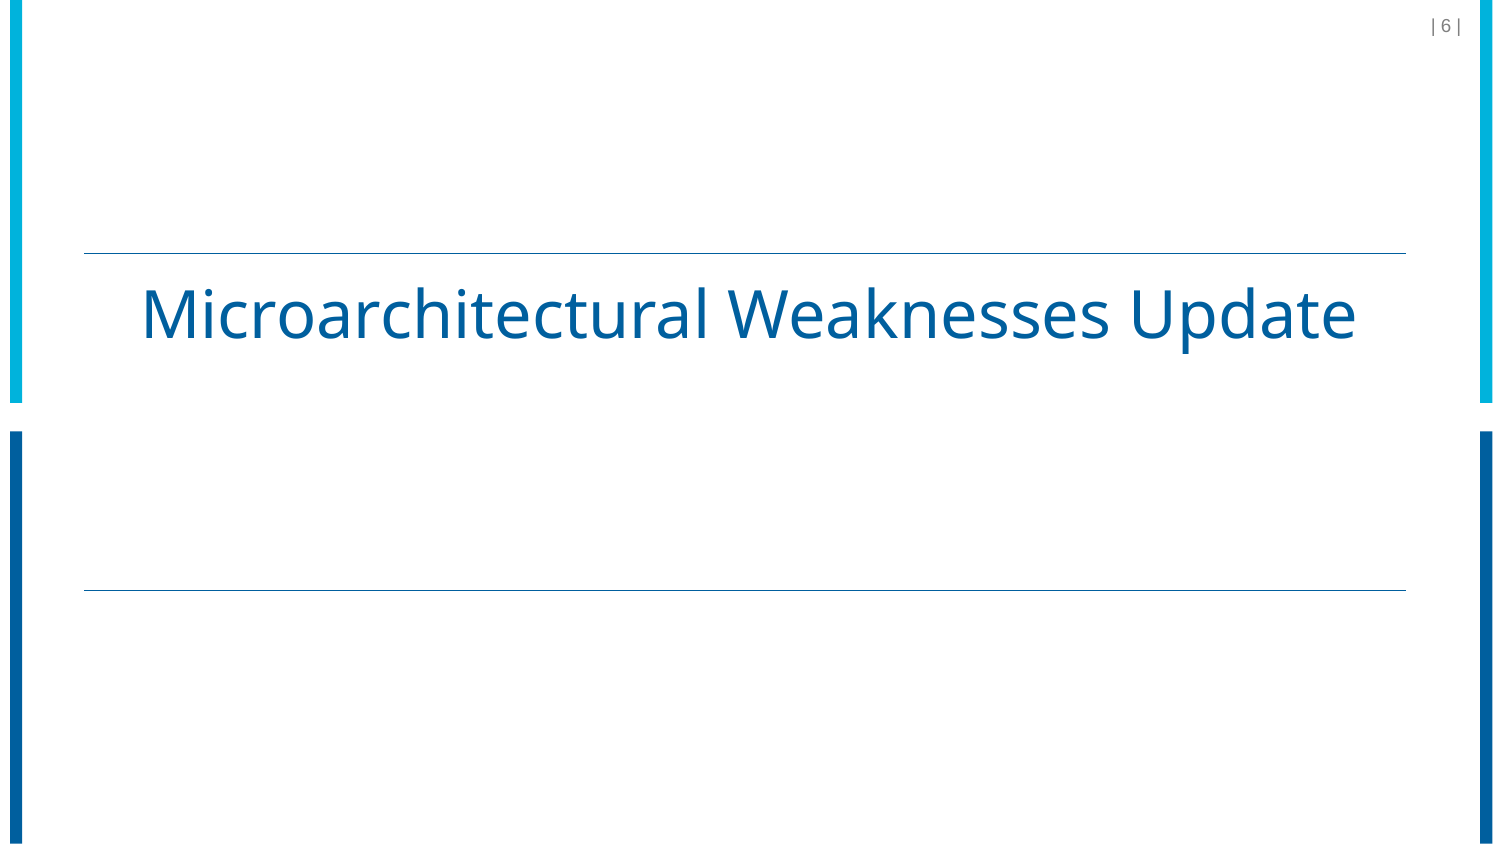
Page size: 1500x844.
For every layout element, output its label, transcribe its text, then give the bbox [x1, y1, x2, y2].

slide_number | 6 | [1264, 6, 1482, 38]
title Microarchitectural Weaknesses Update [84, 102, 1416, 533]
